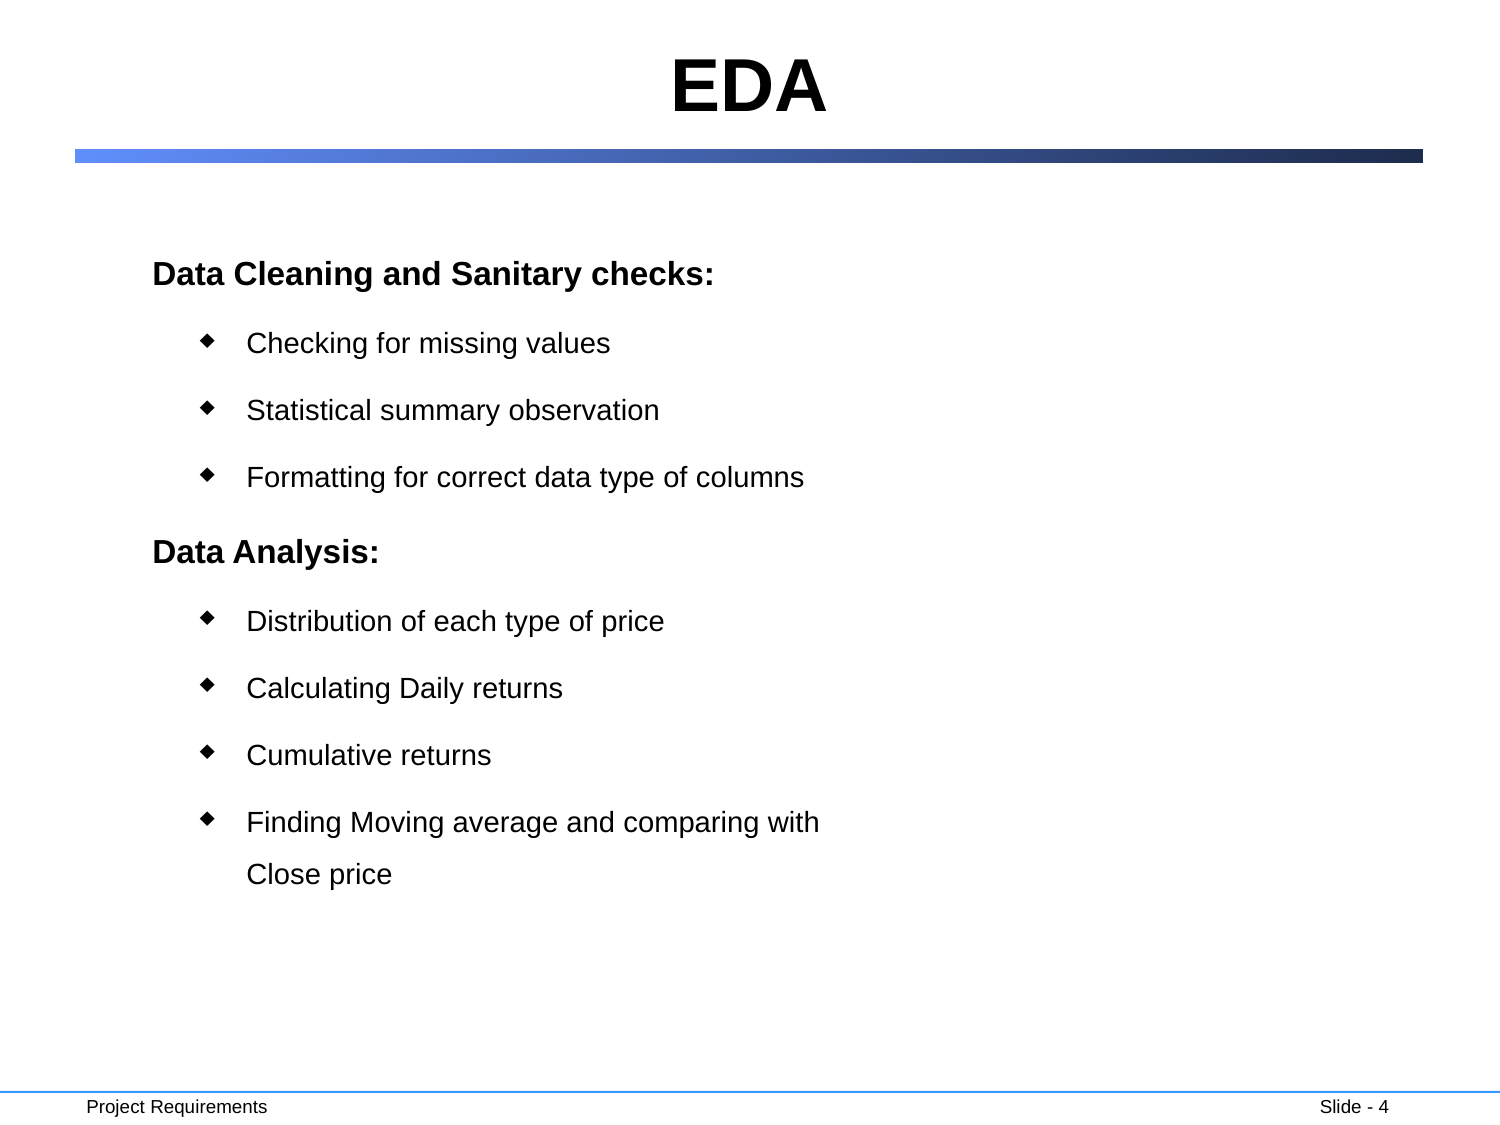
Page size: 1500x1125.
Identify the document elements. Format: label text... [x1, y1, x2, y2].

text_box [75, 149, 1423, 163]
list Data Cleaning and Sanitary checks: Checking for missing values Statistical summary observation Formatting for correct data type of columns Data Analysis: Distribution of each type of price Calculating Daily returns Cumulative returns Finding Moving average and comparing with Close price [137, 224, 873, 1038]
title EDA [75, 37, 1425, 125]
slide_number Slide - 4 [1091, 1086, 1405, 1125]
